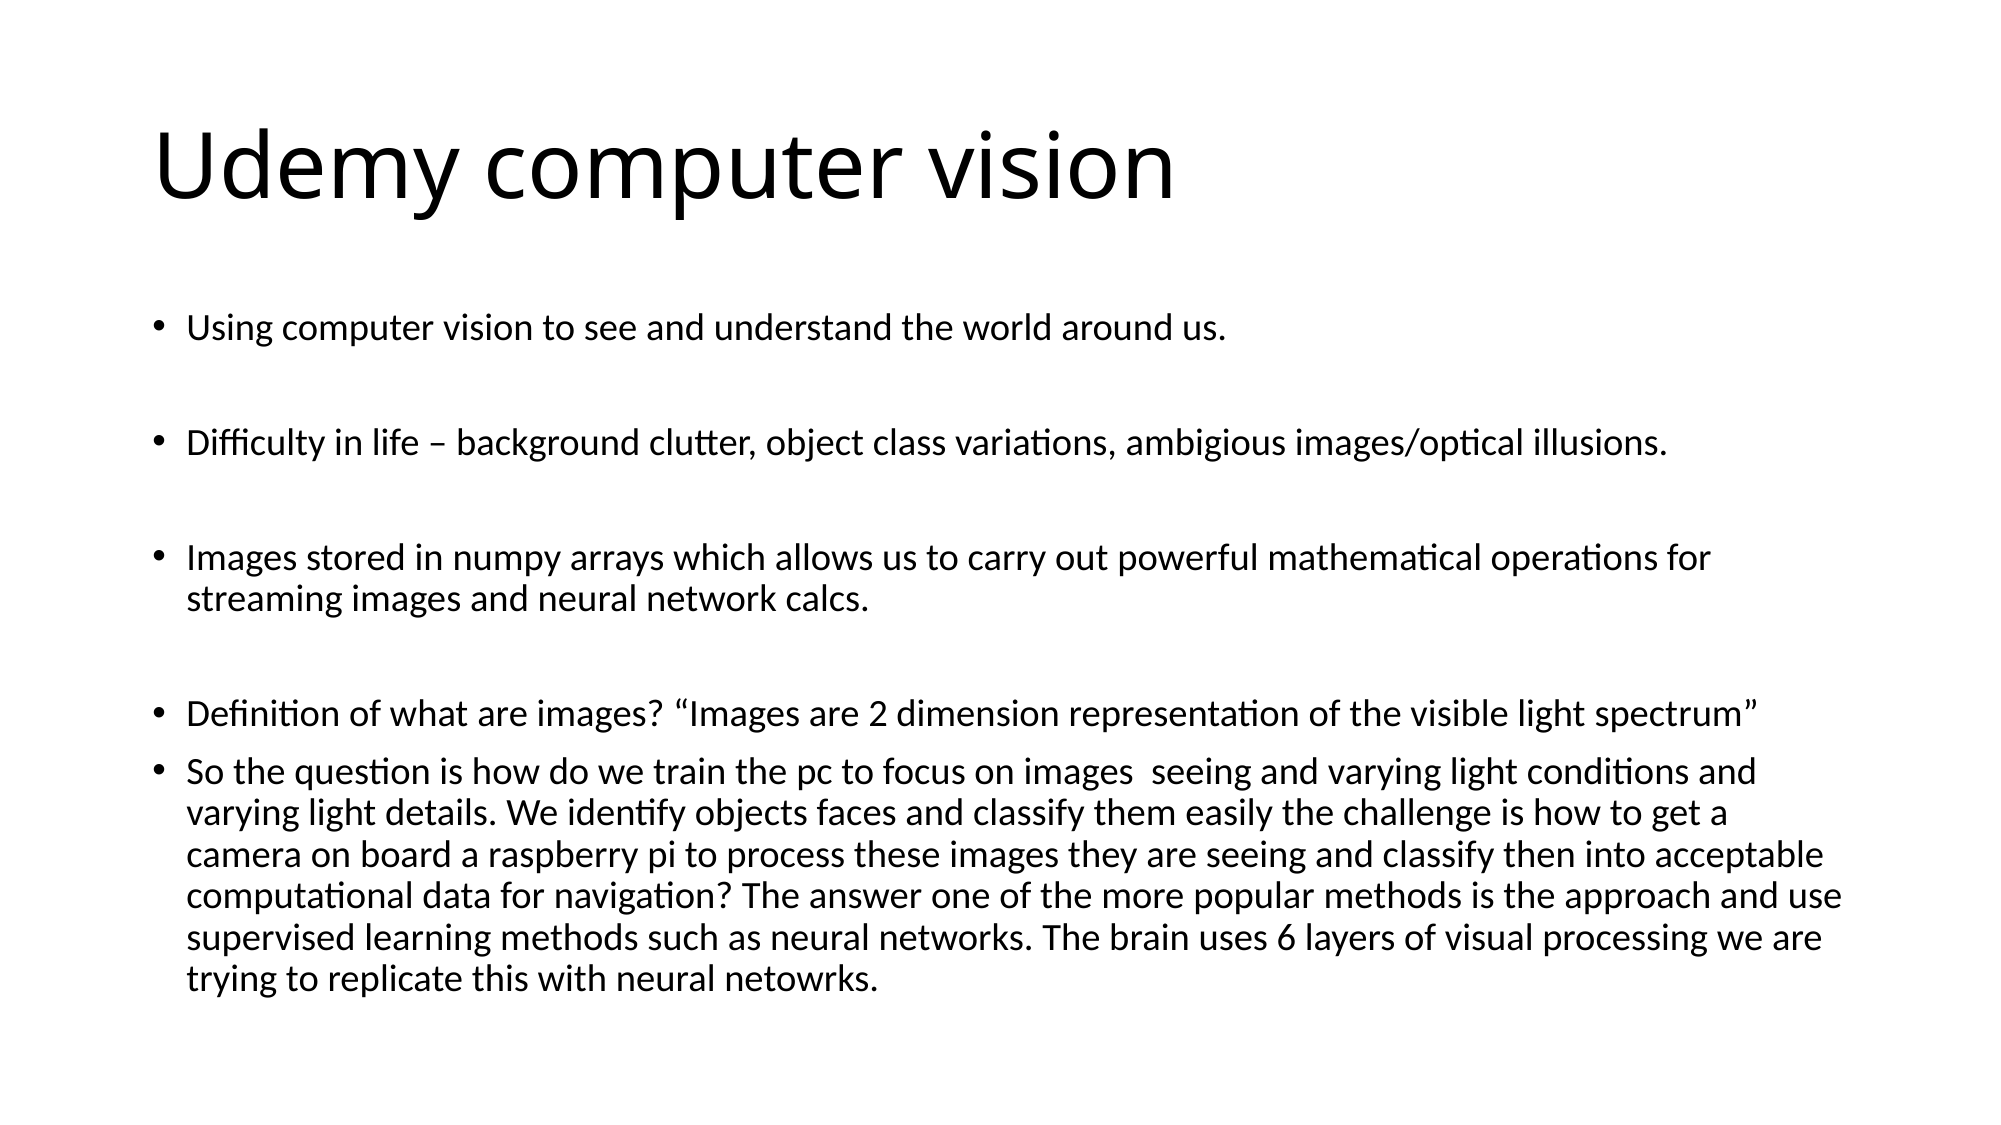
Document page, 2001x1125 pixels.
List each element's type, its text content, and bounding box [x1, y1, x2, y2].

title Udemy computer vision [137, 59, 1863, 278]
list Using computer vision to see and understand the world around us. Difficulty in life – background clutter, object class variations, ambigious images/optical illusions. Images stored in numpy arrays which allows us to carry out powerful mathematical operations for streaming images and neural network calcs. Definition of what are images? “Images are 2 dimension representation of the visible light spectrum” So the question is how do we train the pc to focus on images seeing and varying light conditions and varying light details. We identify objects faces and classify them easily the challenge is how to get a camera on board a raspberry pi to process these images they are seeing and classify then into acceptable computational data for navigation? The answer one of the more popular methods is the approach and use supervised learning methods such as neural networks. The brain uses 6 layers of visual processing we are trying to replicate this with neural netowrks. [137, 299, 1863, 1014]
